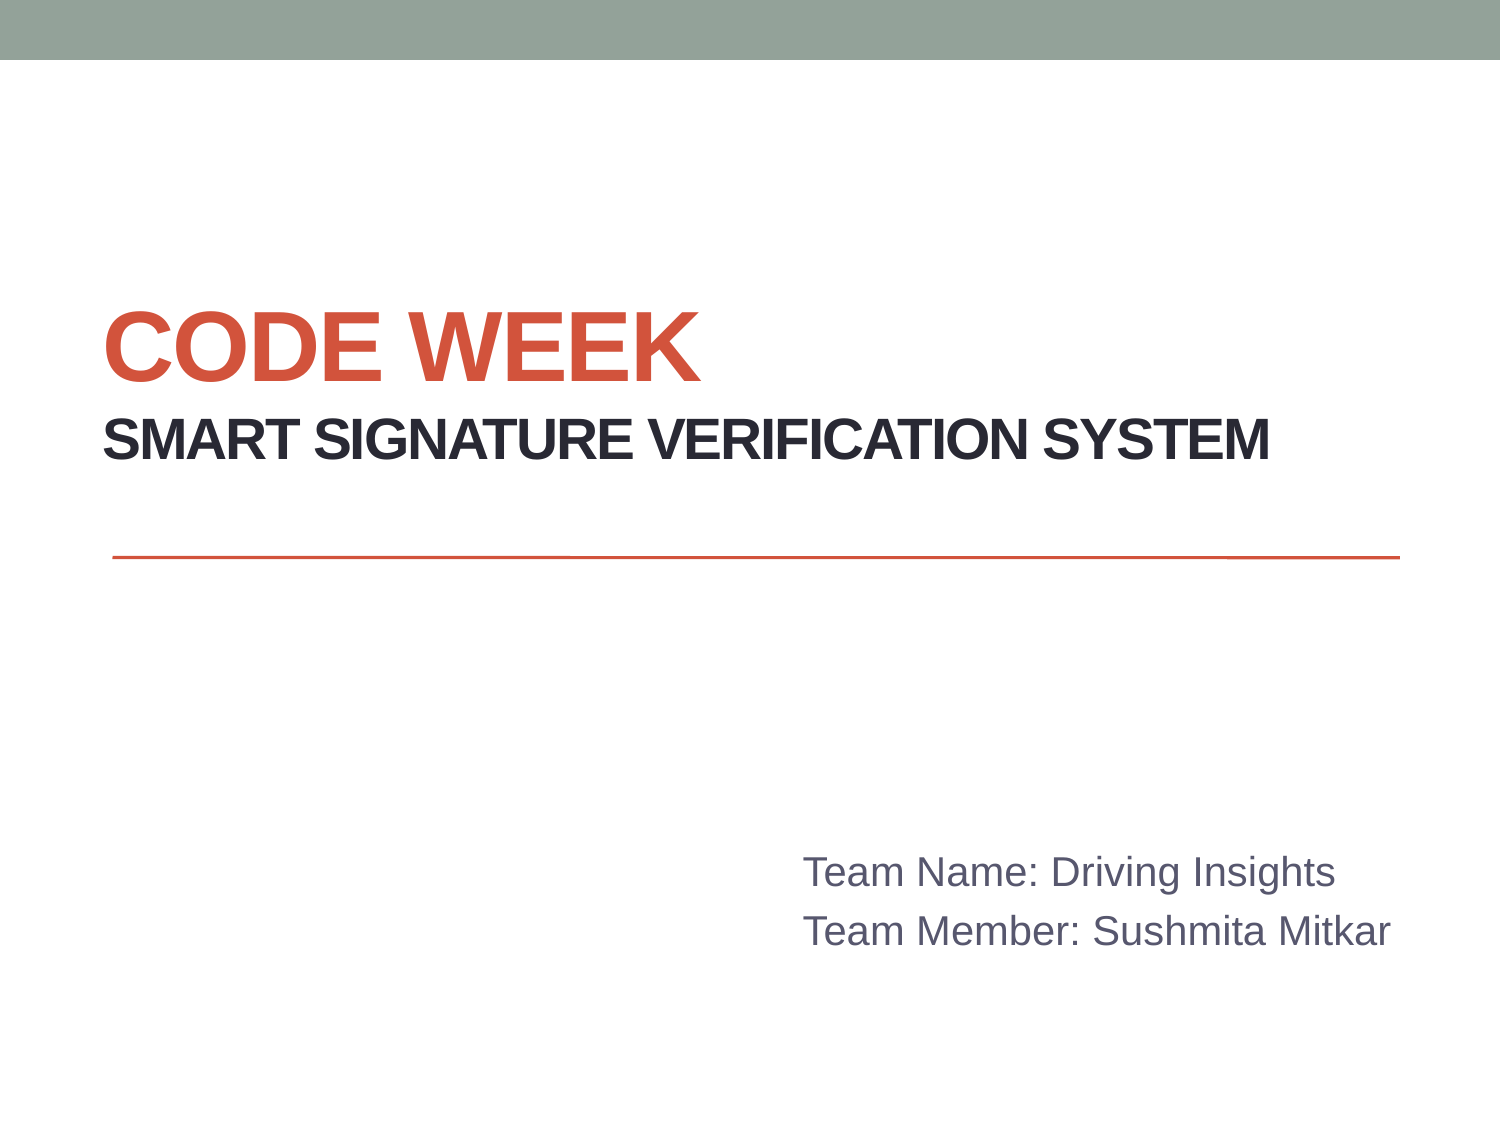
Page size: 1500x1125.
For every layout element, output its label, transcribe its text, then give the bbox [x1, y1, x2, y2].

title Code Week SMART SIGNATURE VERIFICATION SYSTEM [87, 237, 1363, 479]
subtitle Team Name: Driving Insights Team Member: Sushmita Mitkar [787, 837, 1475, 1050]
